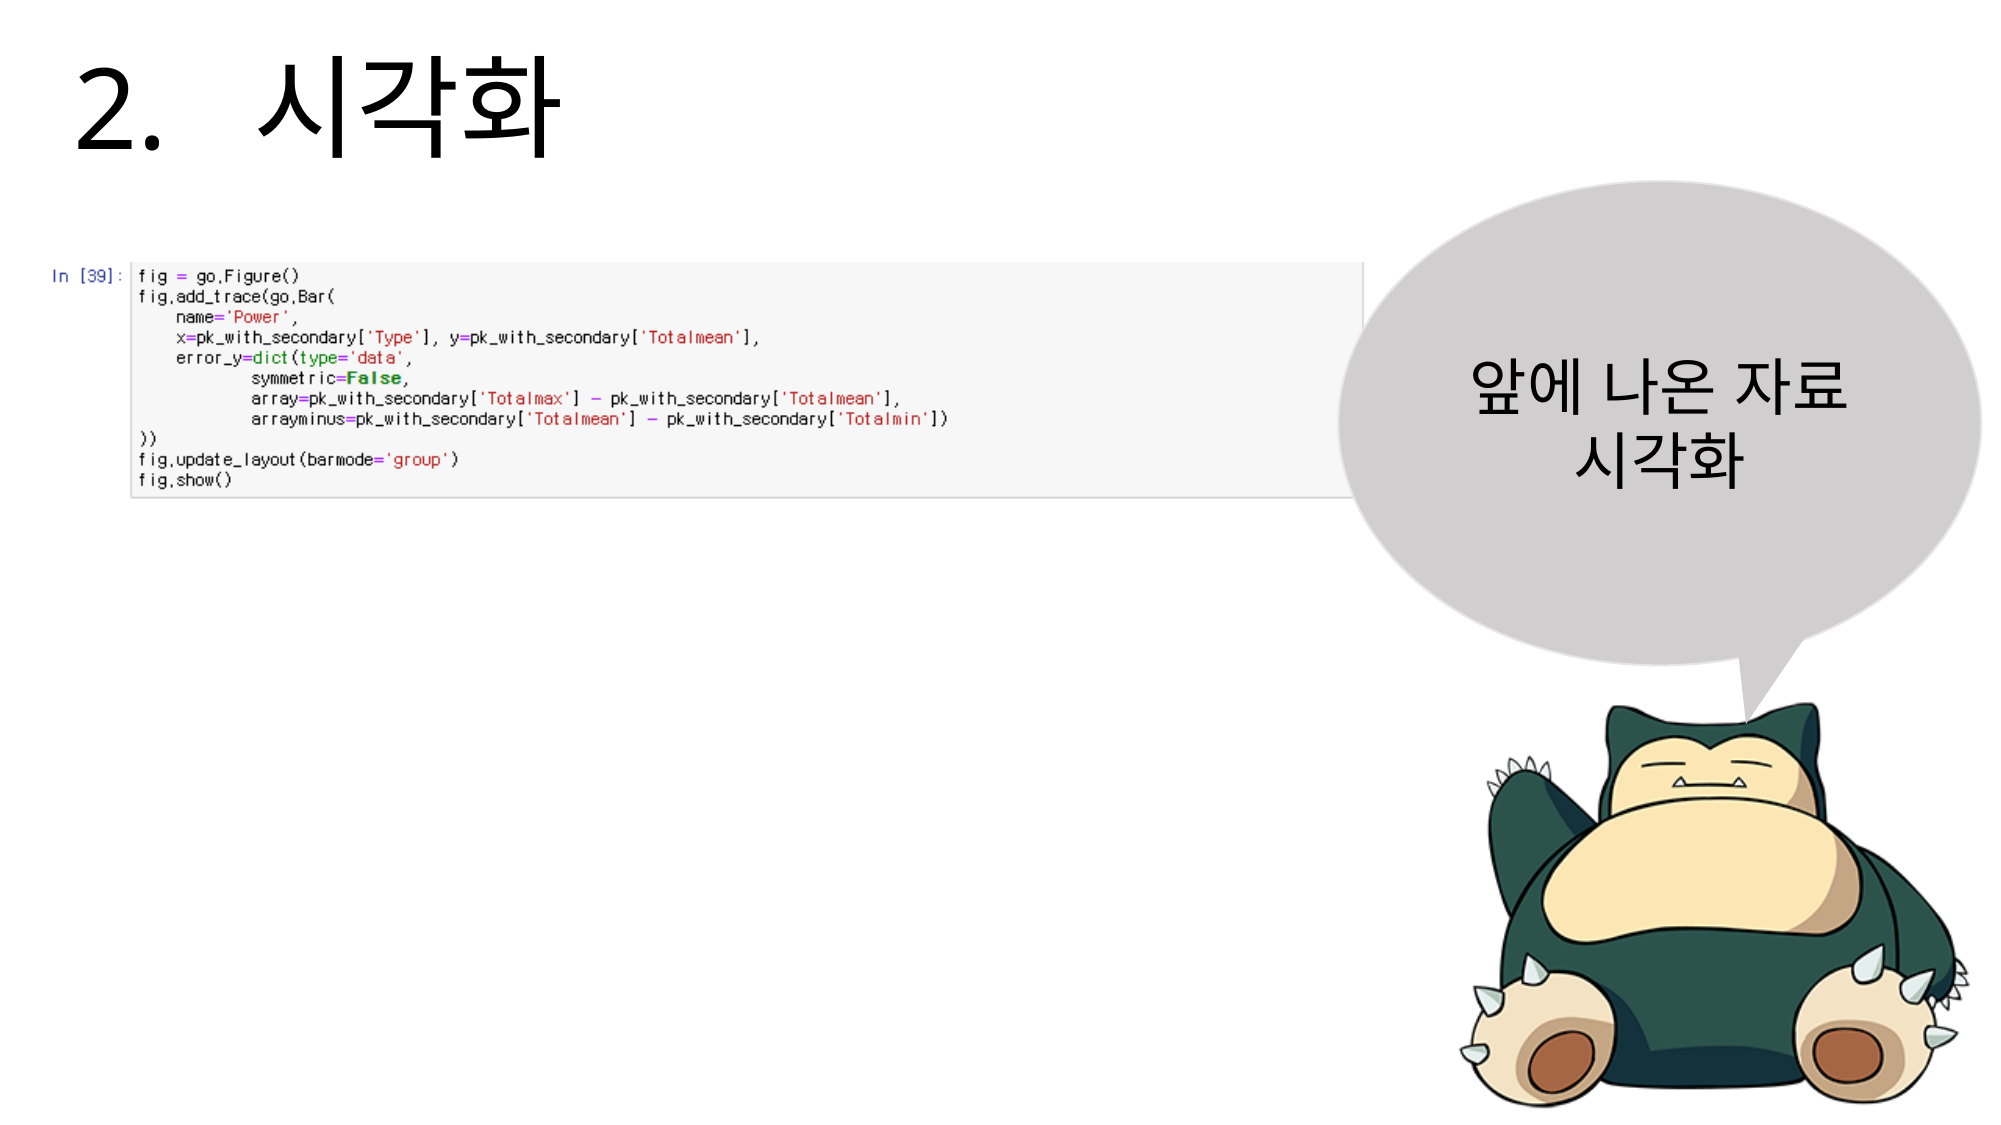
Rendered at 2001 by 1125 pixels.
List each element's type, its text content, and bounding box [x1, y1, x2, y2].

picture [43, 262, 1338, 505]
picture [1453, 665, 2000, 1125]
text_box 2. 시각화 [58, 29, 579, 180]
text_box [1338, 181, 1982, 723]
